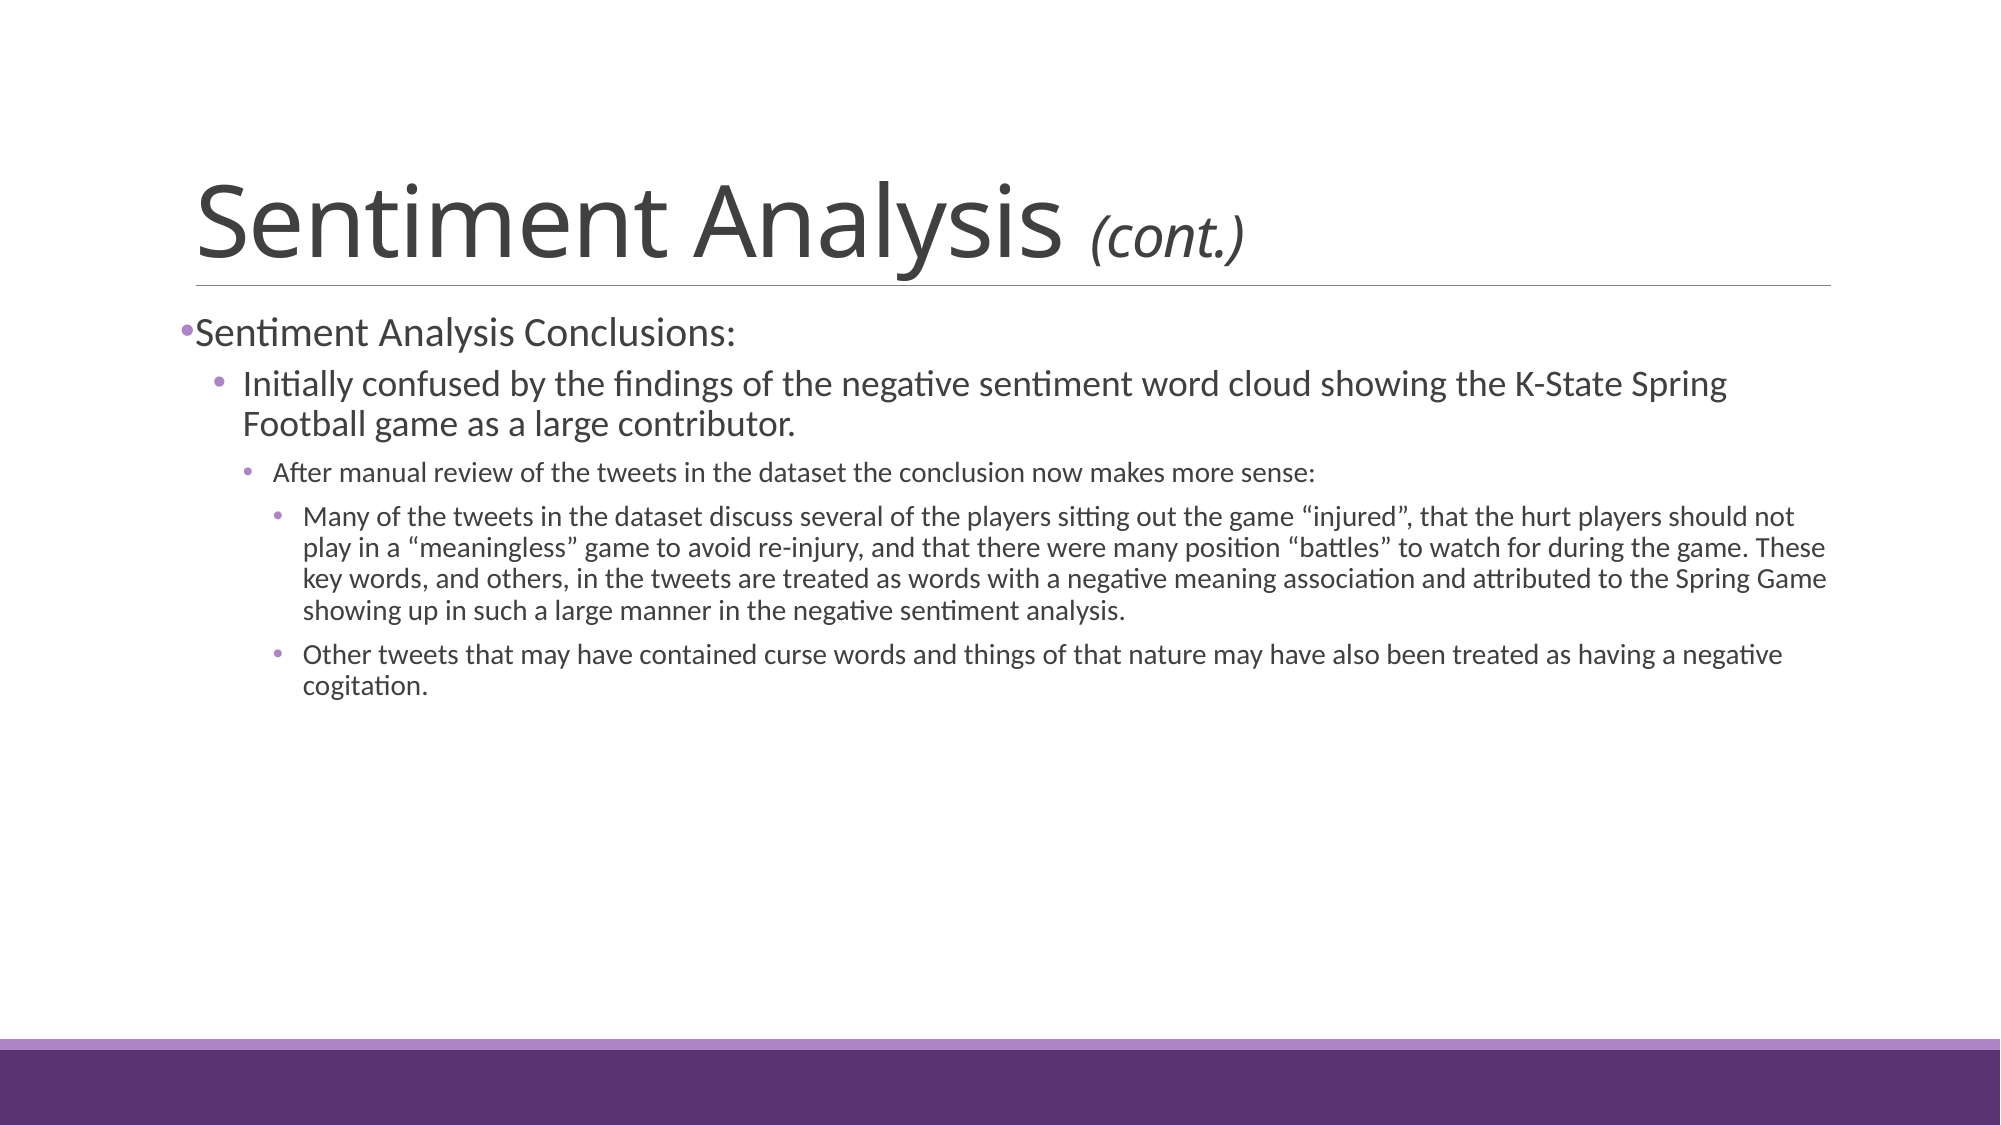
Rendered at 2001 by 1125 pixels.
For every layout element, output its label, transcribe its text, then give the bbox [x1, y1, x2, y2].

title Sentiment Analysis (cont.) [180, 47, 1830, 285]
list Sentiment Analysis Conclusions: Initially confused by the findings of the negative sentiment word cloud showing the K-State Spring Football game as a large contributor. After manual review of the tweets in the dataset the conclusion now makes more sense: Many of the tweets in the dataset discuss several of the players sitting out the game “injured”, that the hurt players should not play in a “meaningless” game to avoid re-injury, and that there were many position “battles” to watch for during the game. These key words, and others, in the tweets are treated as words with a negative meaning association and attributed to the Spring Game showing up in such a large manner in the negative sentiment analysis. Other tweets that may have contained curse words and things of that nature may have also been treated as having a negative cogitation. [180, 302, 1830, 963]
